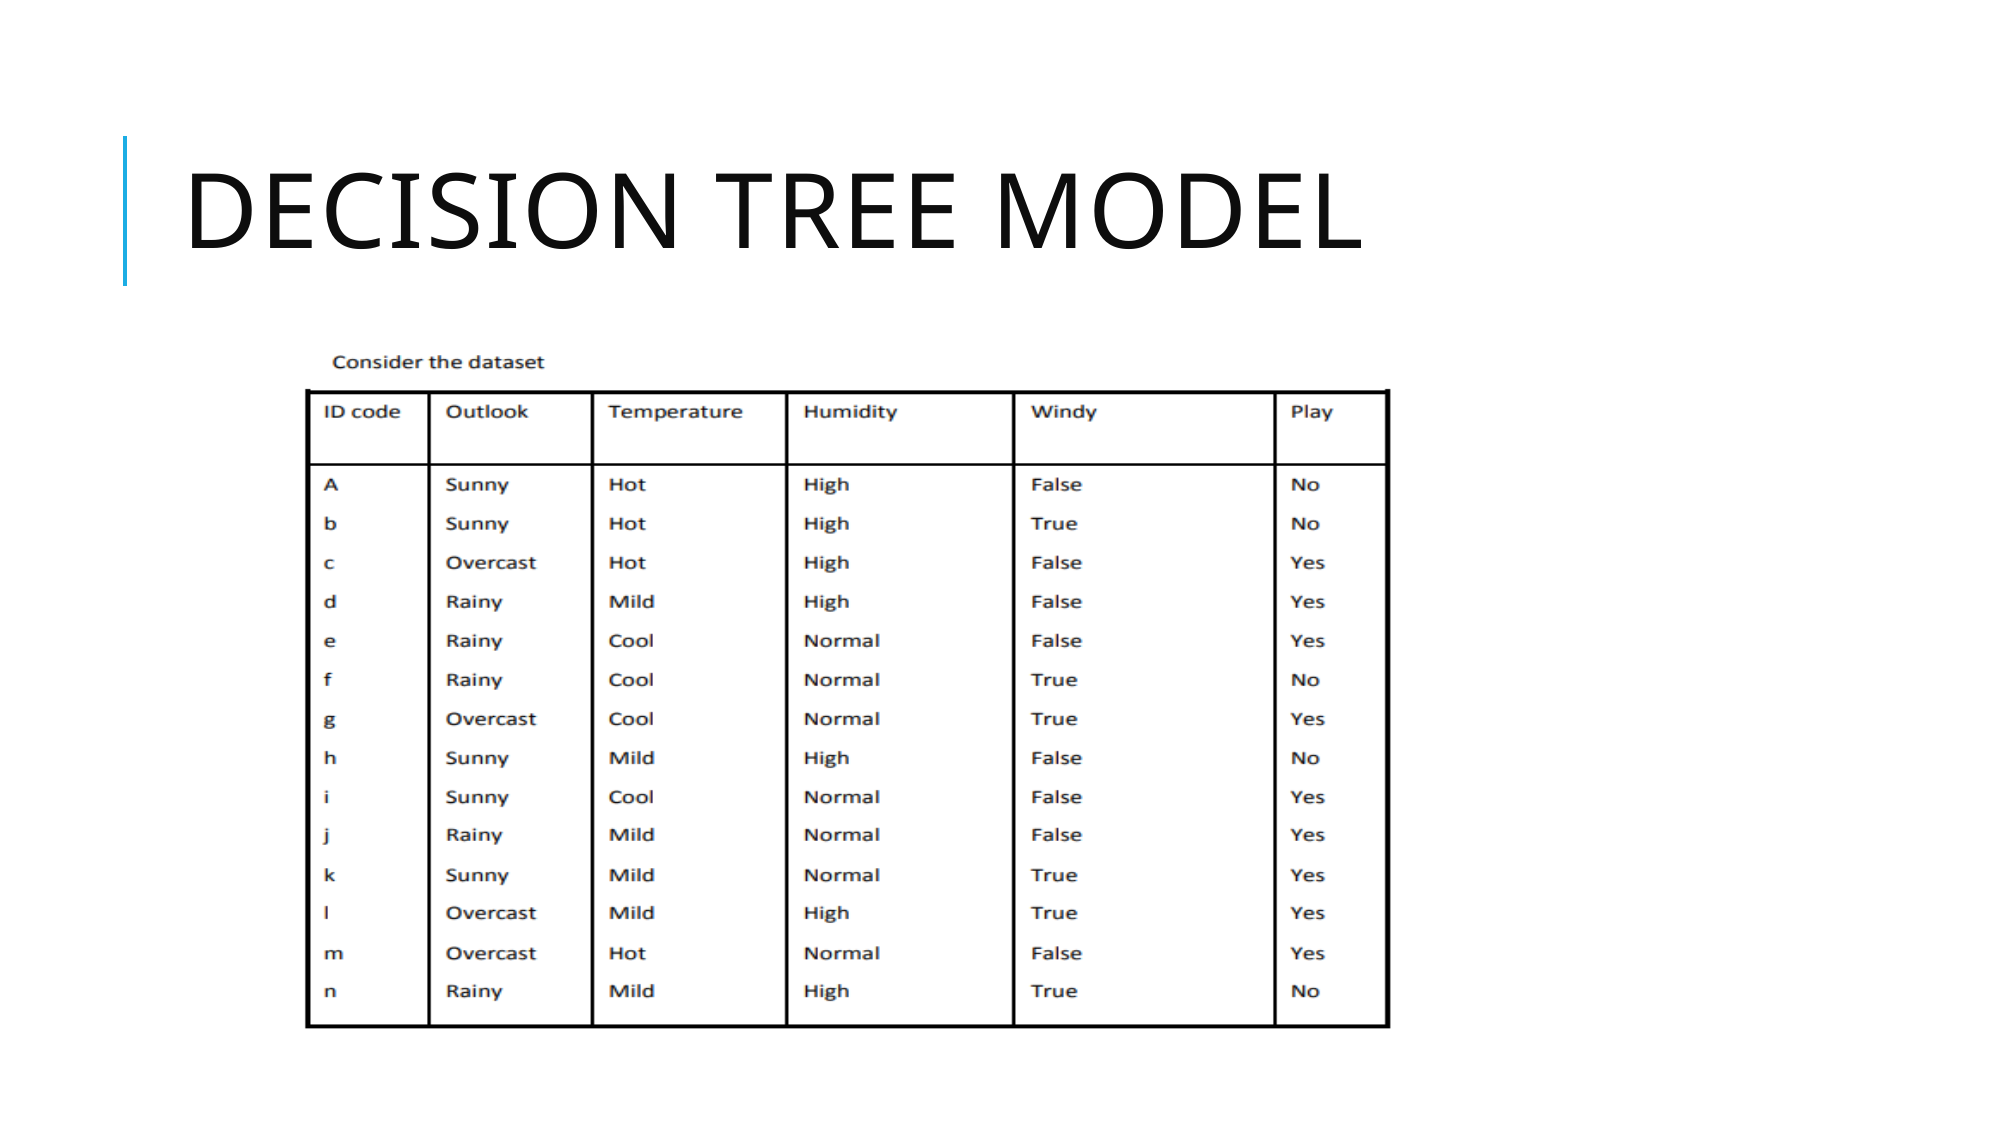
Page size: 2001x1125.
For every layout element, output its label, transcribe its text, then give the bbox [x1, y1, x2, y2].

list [285, 341, 1426, 1036]
title Decision Tree Model [168, 96, 1763, 342]
